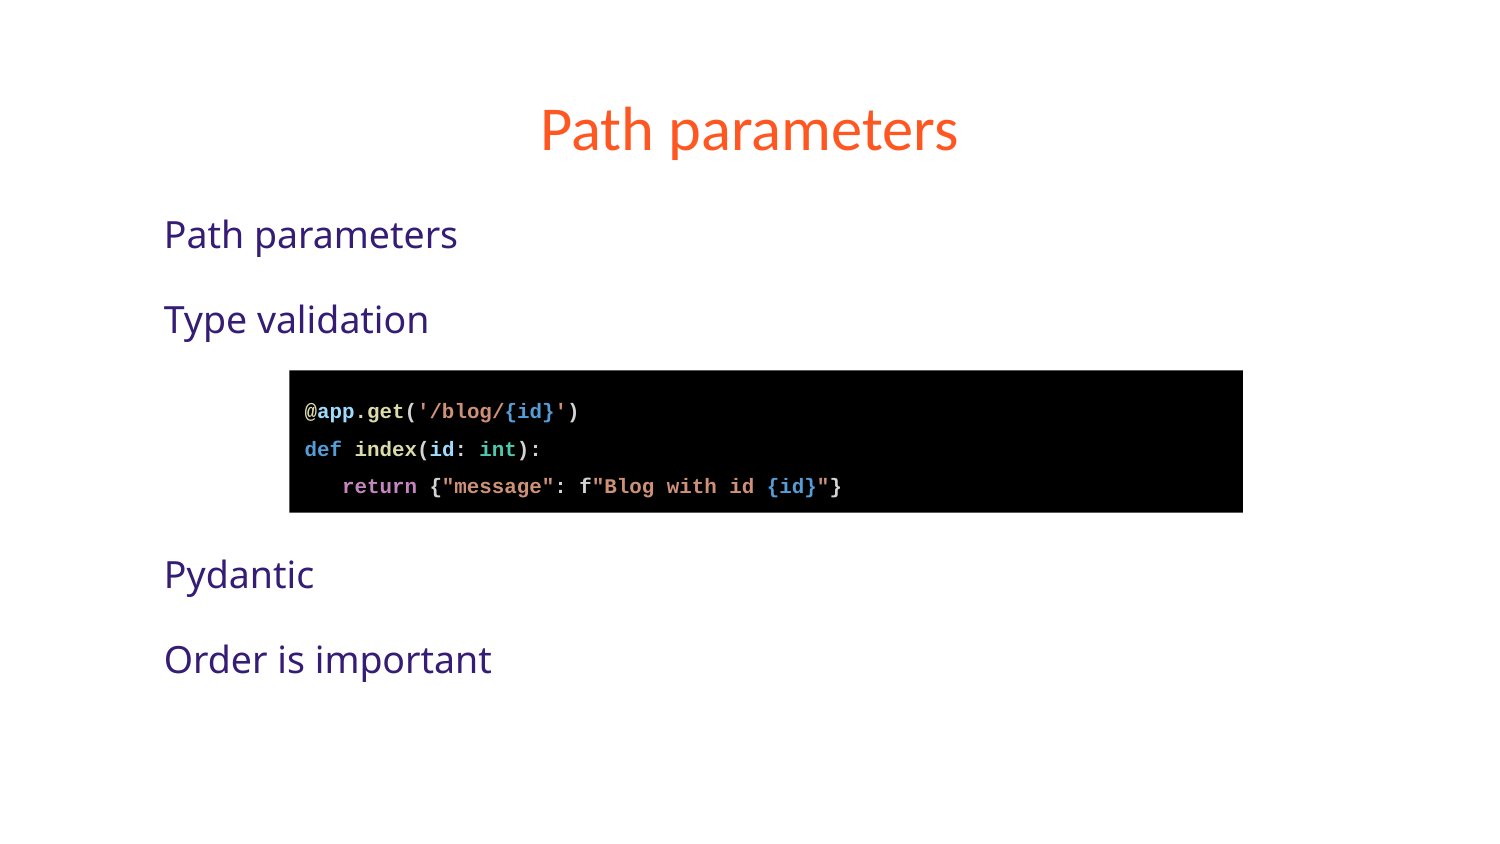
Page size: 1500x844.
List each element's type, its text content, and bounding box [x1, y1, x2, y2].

title Path parameters [51, 72, 1449, 167]
text_box @app.get('/blog/{id}') def index(id: int): return {"message": f"Blog with id {id}"} [289, 370, 1243, 513]
list Path parameters Type validation Pydantic Order is important [148, 189, 1350, 750]
